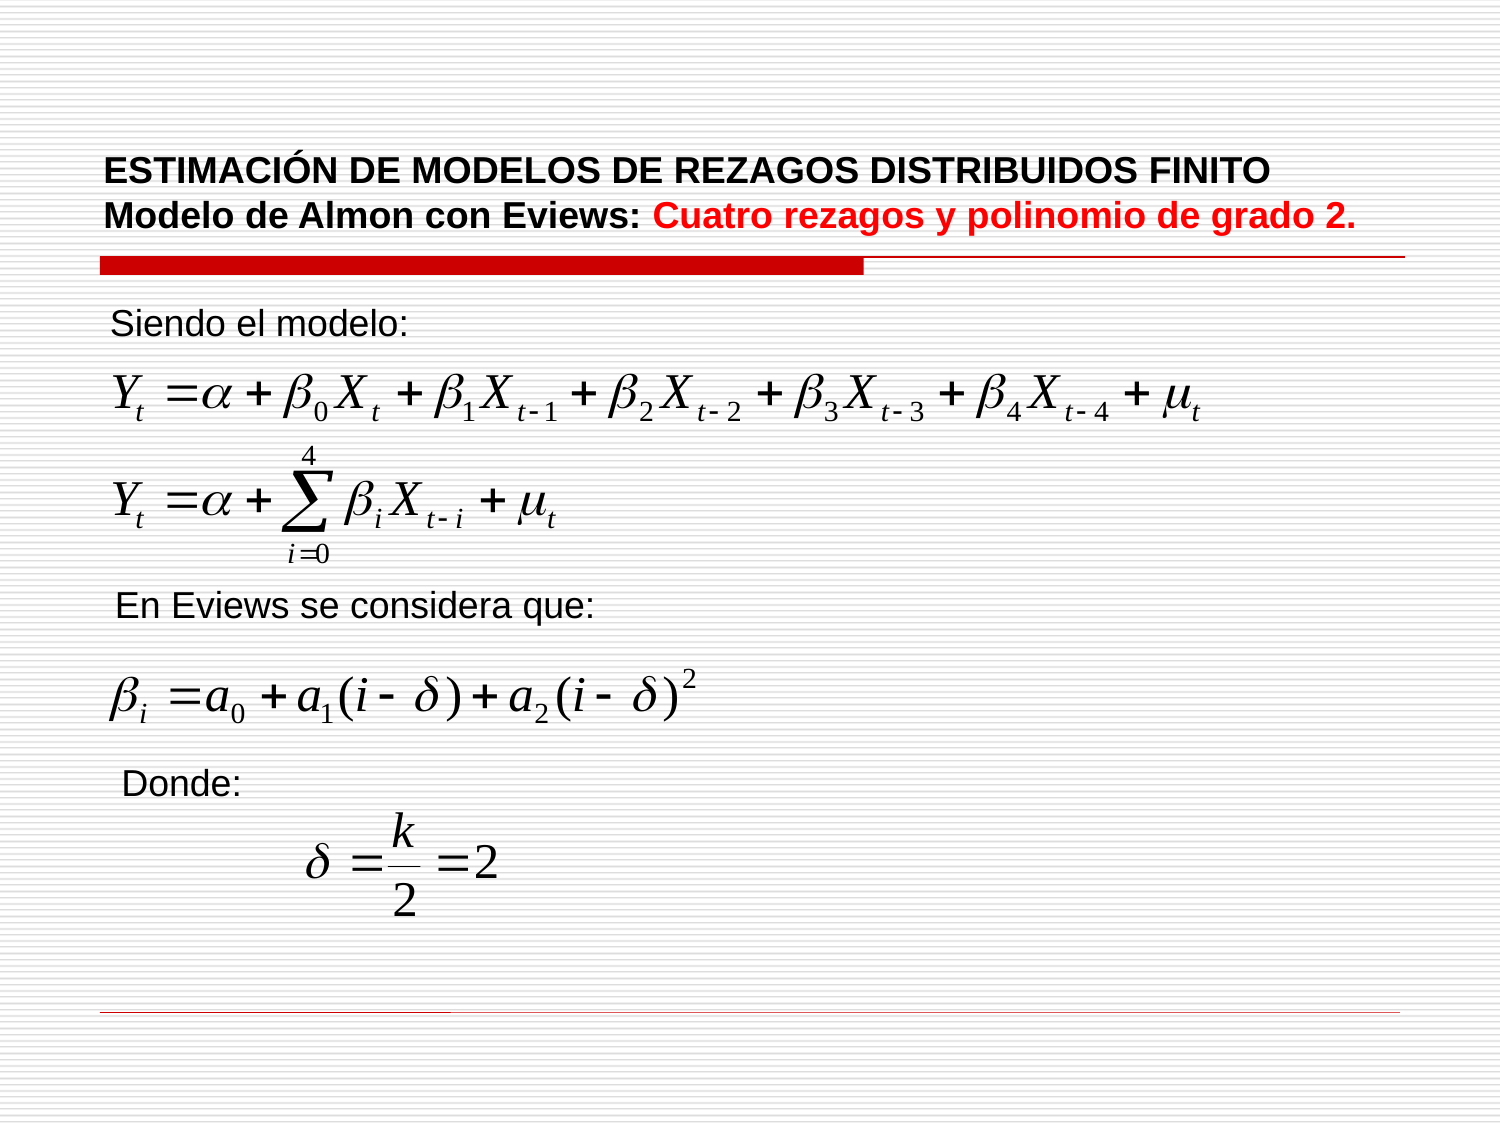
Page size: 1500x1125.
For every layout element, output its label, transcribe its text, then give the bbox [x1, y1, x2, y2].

text_box Siendo el modelo: [95, 291, 1395, 352]
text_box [105, 358, 1211, 434]
text_box En Eviews se considera que: [100, 574, 1400, 634]
text_box ESTIMACIÓN DE MODELOS DE REZAGOS DISTRIBUIDOS FINITO Modelo de Almon con Eviews: Cuatro rezagos y polinomio de grado 2. [88, 148, 1401, 244]
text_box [99, 656, 708, 737]
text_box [297, 799, 507, 929]
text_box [105, 432, 565, 575]
text_box Donde: [106, 751, 1407, 812]
picture [0, 0, 1500, 1125]
